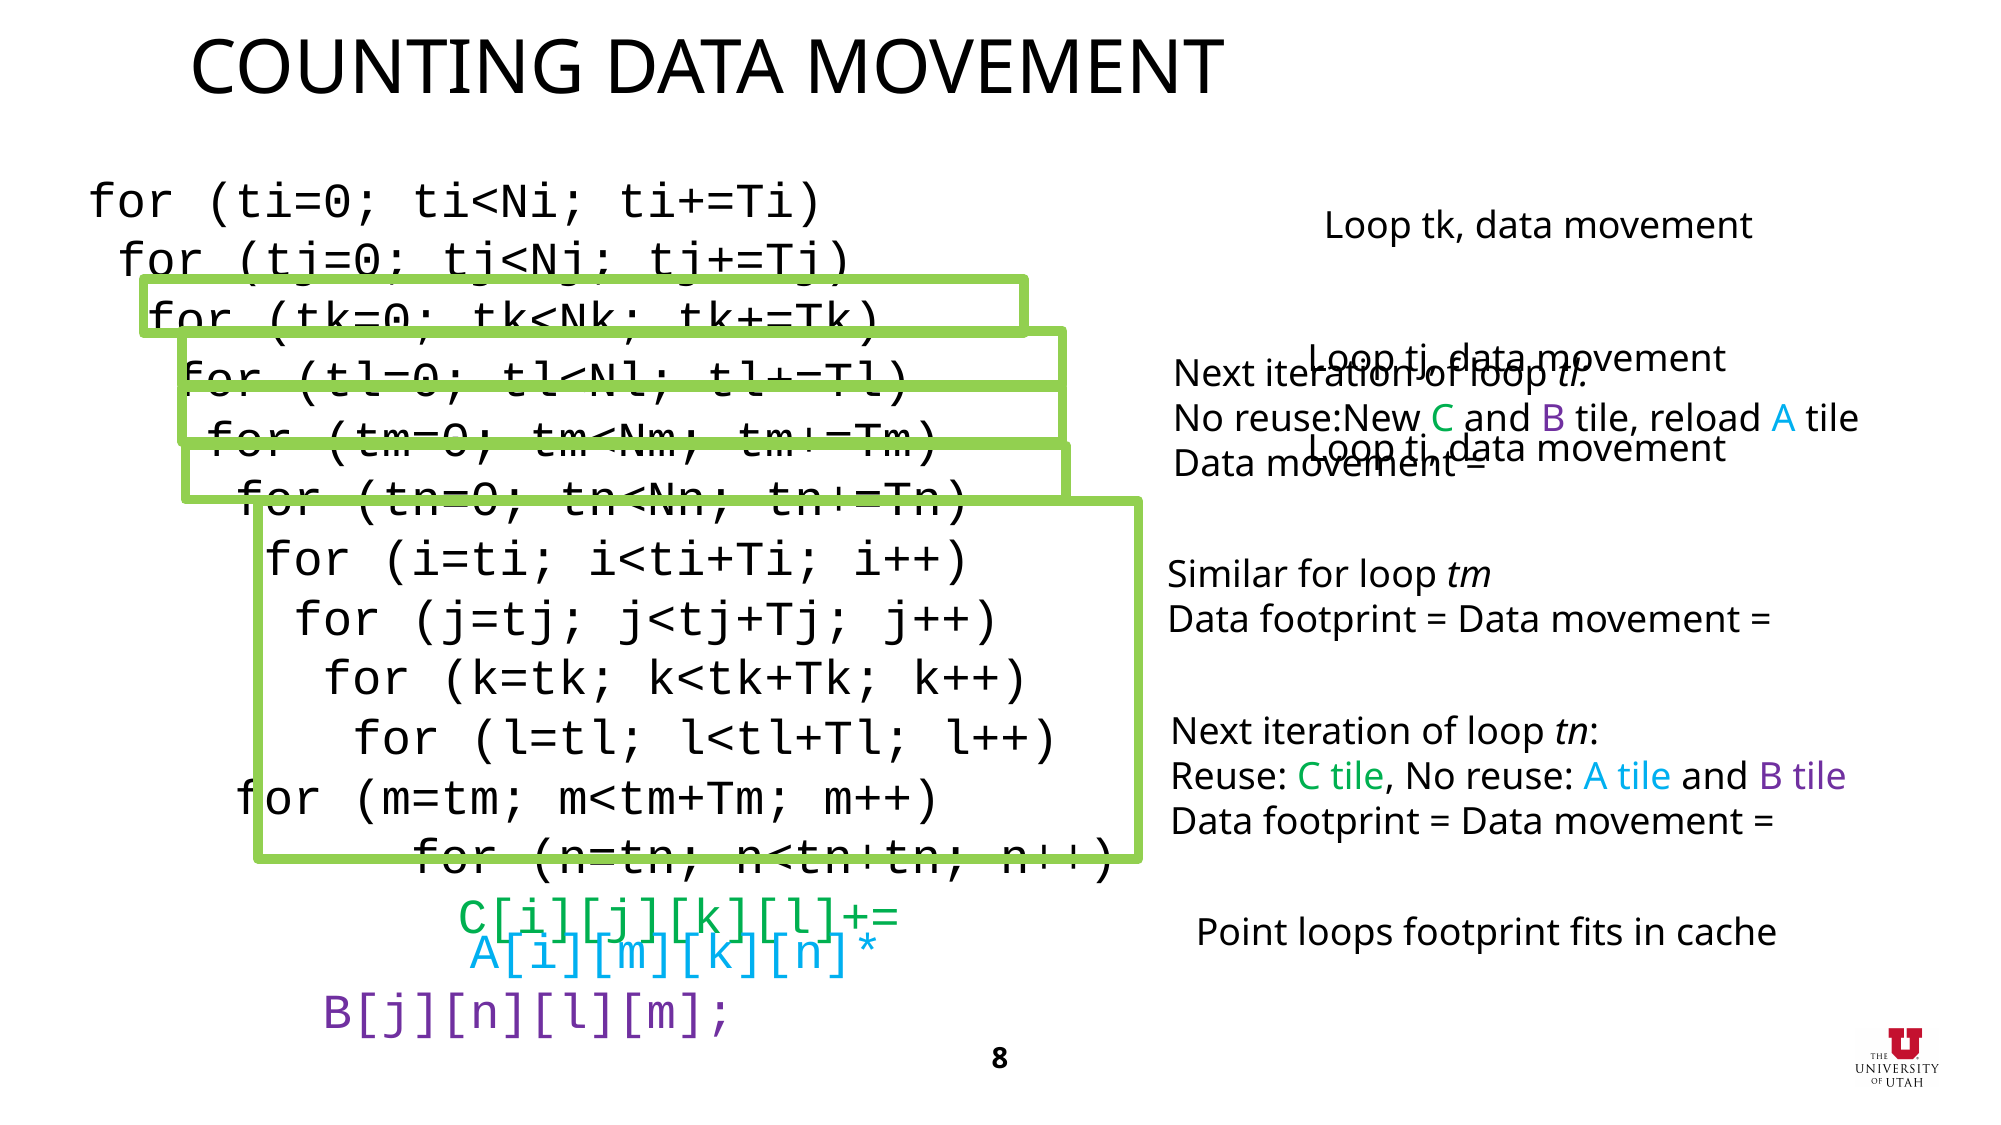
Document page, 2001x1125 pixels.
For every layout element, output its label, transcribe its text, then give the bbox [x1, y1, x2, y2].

text_box [142, 278, 1025, 334]
text_box [184, 444, 1067, 501]
text_box [257, 500, 1139, 860]
text_box for (ti=0; ti<Ni; ti+=Ti) for (tj=0; tj<Nj; tj+=Tj) for (tk=0; tk<Nk; tk+=Tk) for (tl=0; tl<Nl; tl+=Tl) for (tm=0; tm<Nm; tm+=Tm) for (tn=0; tn<Nn; tn+=Tn) for (i=ti; i<ti+Ti; i++) for (j=tj; j<tj+Tj; j++) for (k=tk; k<tk+Tk; k++) for (l=tl; l<tl+Tl; l++) for (m=tm; m<tm+Tm; m++) for (n=tn; n<tn+tn; n++) C[i][j][k][l]+= A[i][m][k][n]* B[j][n][l][m]; [72, 174, 1157, 1054]
text_box [181, 330, 1064, 386]
text_box [181, 387, 1064, 443]
title Counting data movement [174, 0, 1825, 139]
text_box [1195, 174, 1988, 959]
picture [1855, 1028, 1939, 1087]
slide_number 8 [947, 1028, 1053, 1089]
